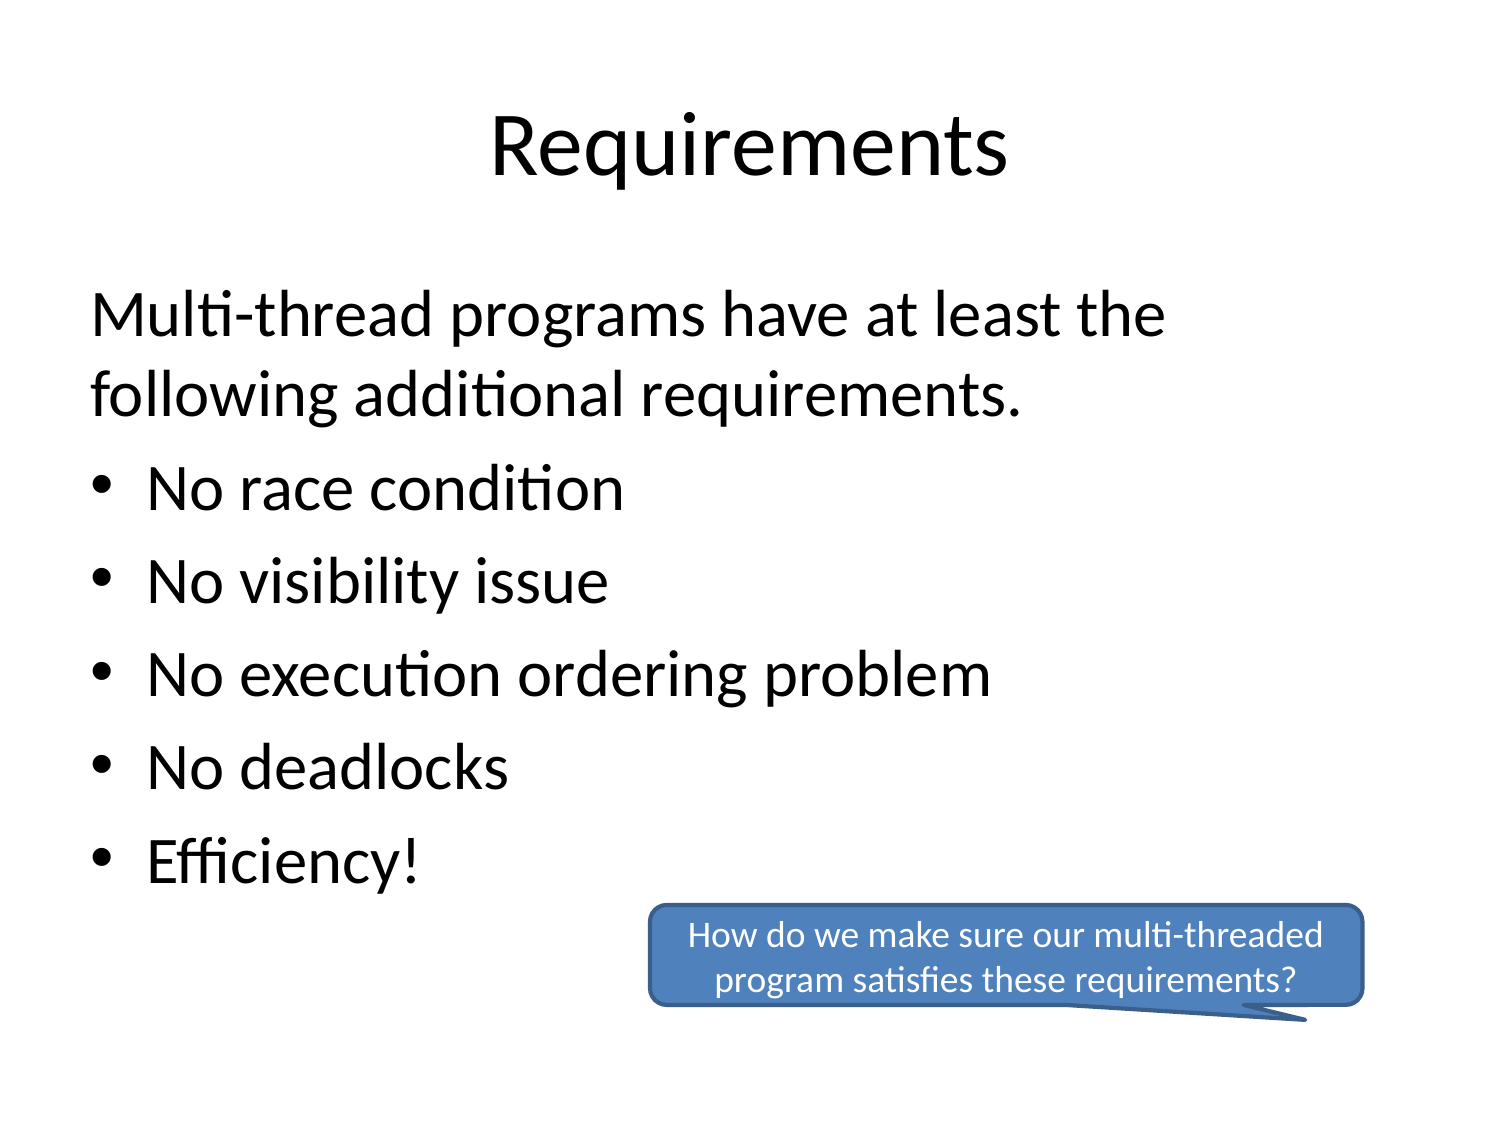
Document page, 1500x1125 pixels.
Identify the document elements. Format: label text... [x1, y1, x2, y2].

text_box How do we make sure our multi-threaded program satisfies these requirements? [647, 902, 1365, 1022]
title Requirements [75, 45, 1425, 233]
list Multi-thread programs have at least the following additional requirements. No race condition No visibility issue No execution ordering problem No deadlocks Efficiency! [75, 262, 1425, 1005]
